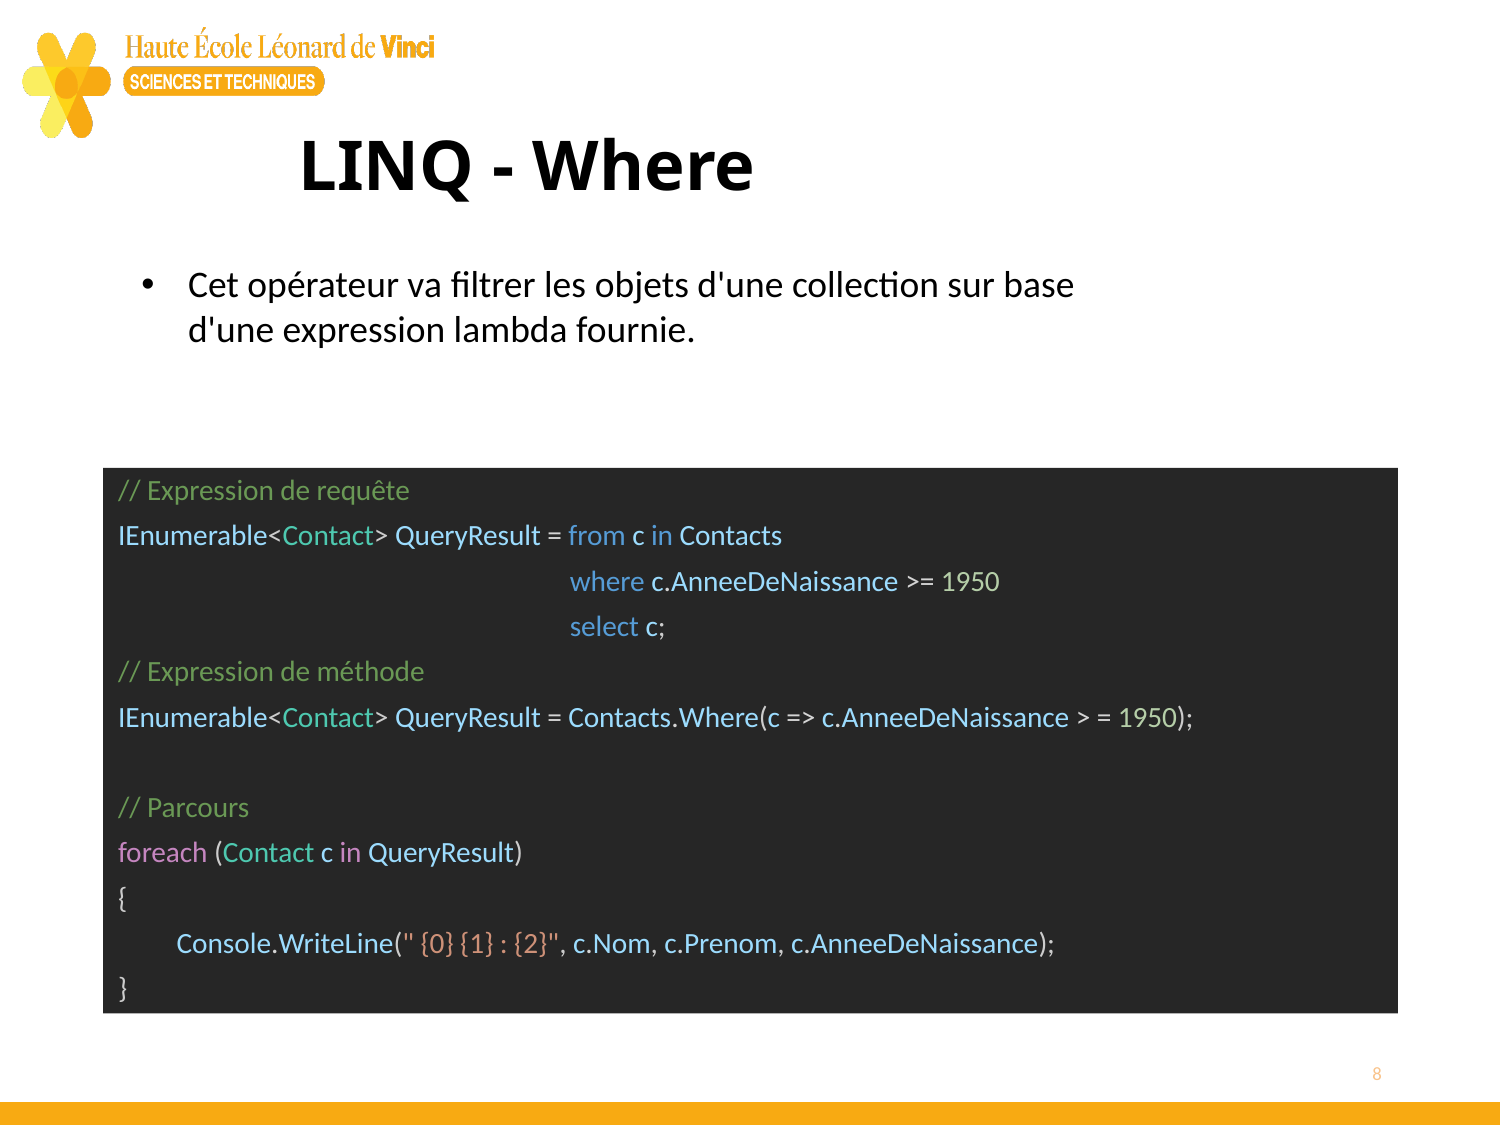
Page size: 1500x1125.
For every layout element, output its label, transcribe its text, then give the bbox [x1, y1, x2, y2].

picture [22, 27, 434, 138]
list // Expression de requête IEnumerable<Contact> QueryResult = from c in Contacts where c.AnneeDeNaissance >= 1950 select c; // Expression de méthode IEnumerable<Contact> QueryResult = Contacts.Where(c => c.AnneeDeNaissance > = 1950); // Parcours foreach (Contact c in QueryResult) { Console.WriteLine(" {0} {1} : {2}", c.Nom, c.Prenom, c.AnneeDeNaissance); } [103, 467, 1398, 1014]
title LINQ - Where [283, 59, 1397, 278]
slide_number 8 [1059, 1042, 1397, 1103]
text_box Cet opérateur va filtrer les objets d'une collection sur base d'une expression lambda fournie. [126, 252, 1333, 358]
